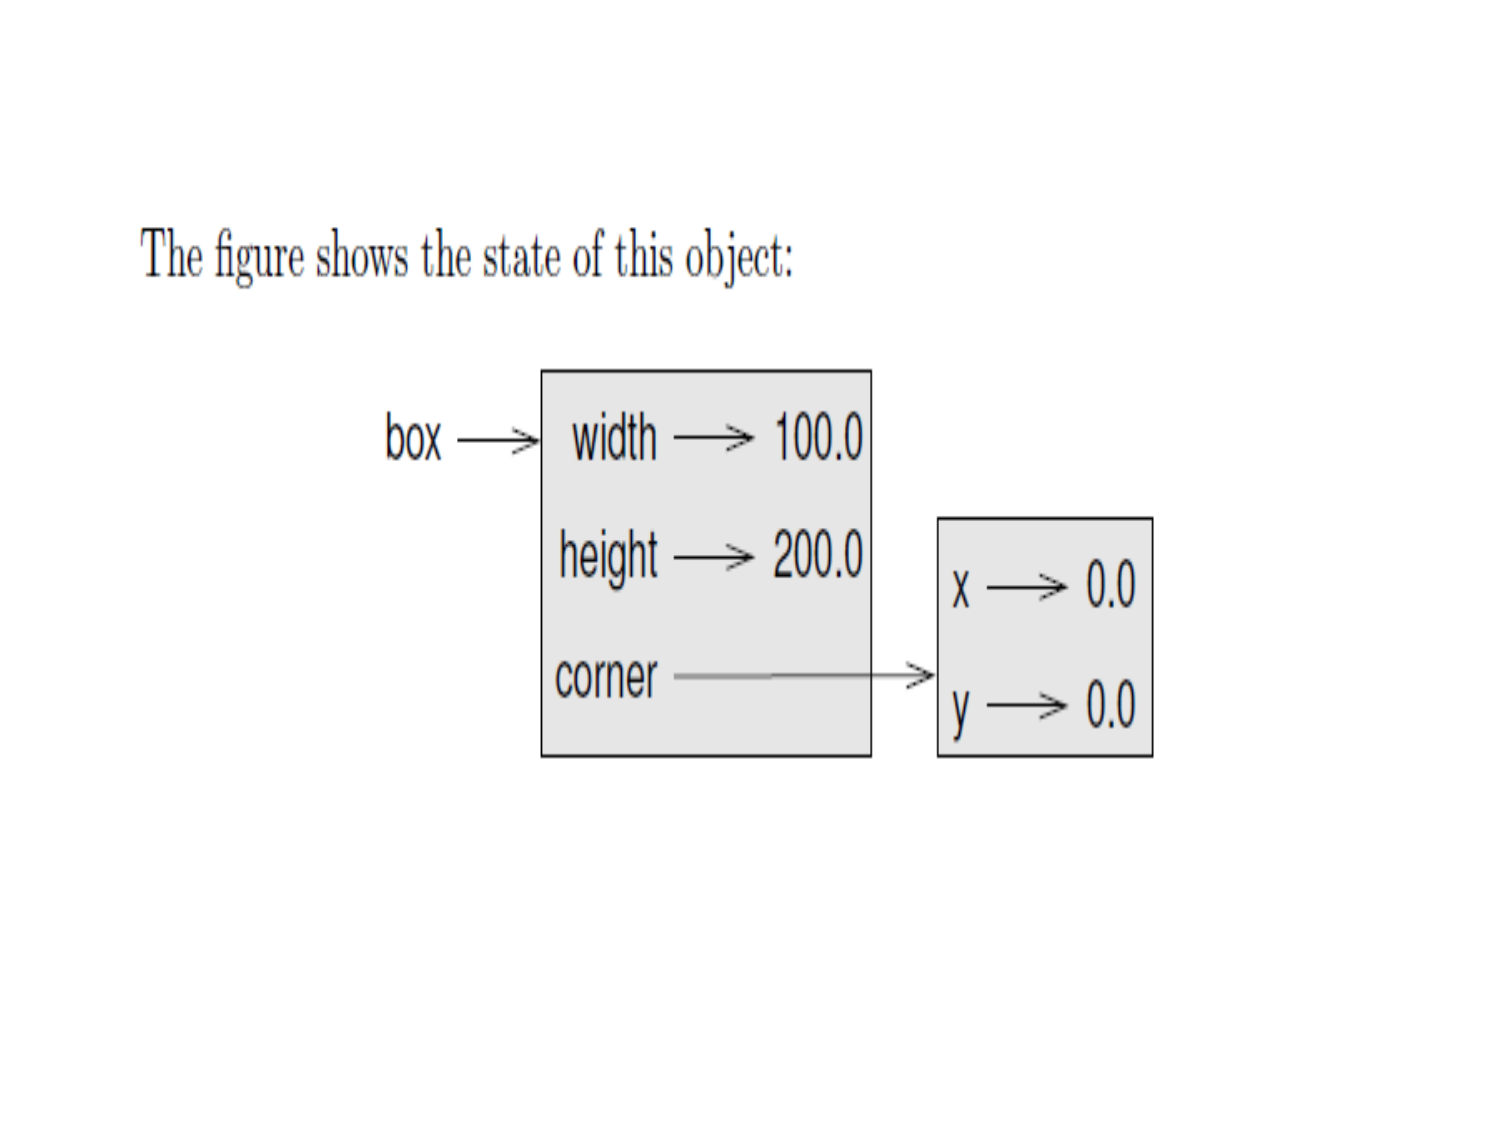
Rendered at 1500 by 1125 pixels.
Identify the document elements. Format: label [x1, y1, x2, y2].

picture [93, 187, 1332, 880]
